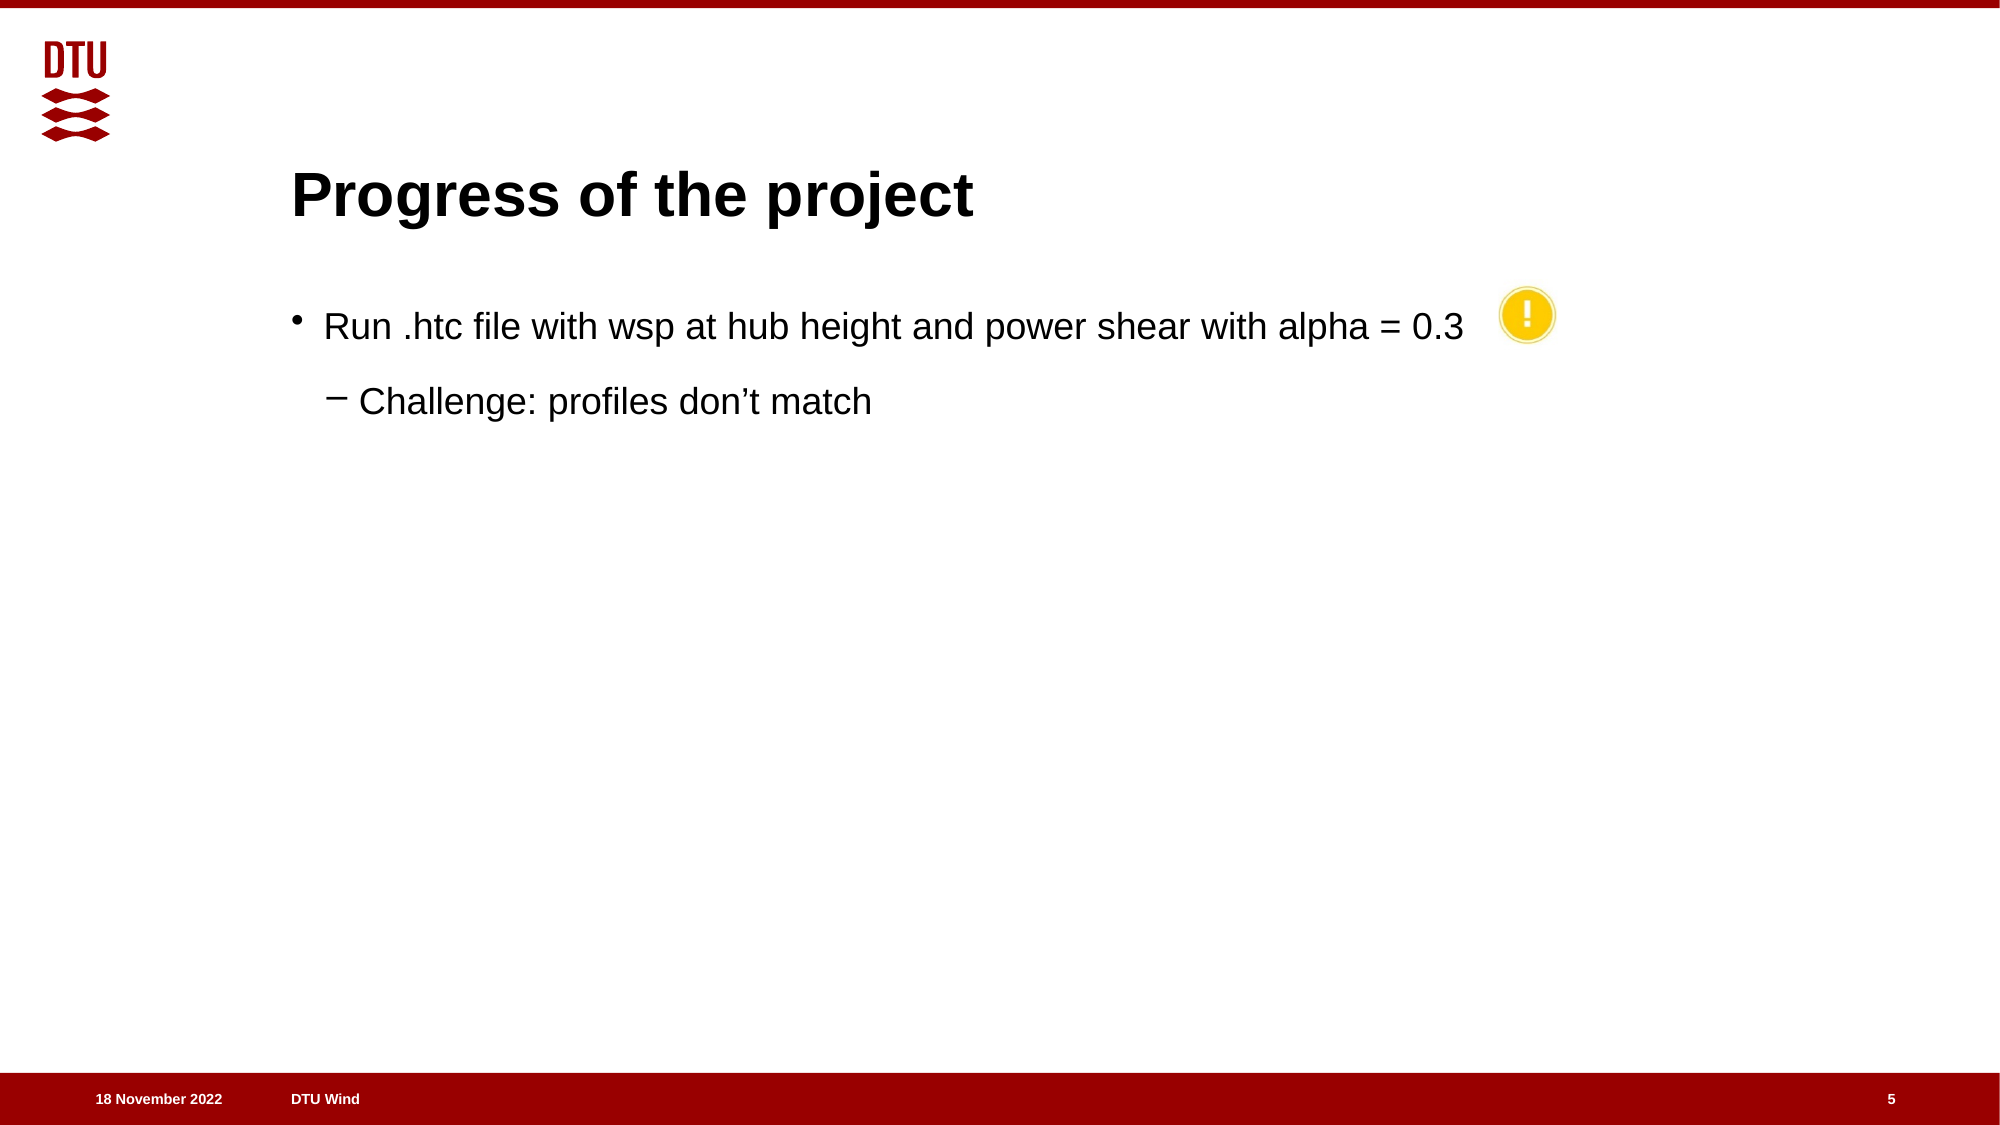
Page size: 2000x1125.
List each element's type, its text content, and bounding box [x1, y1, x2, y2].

list Run .htc file with wsp at hub height and power shear with alpha = 0.3 Challenge: profiles don’t match [291, 279, 1819, 1026]
title Progress of the project [291, 69, 1819, 230]
slide_number 5 [1887, 1073, 1959, 1125]
picture [1498, 266, 1558, 350]
